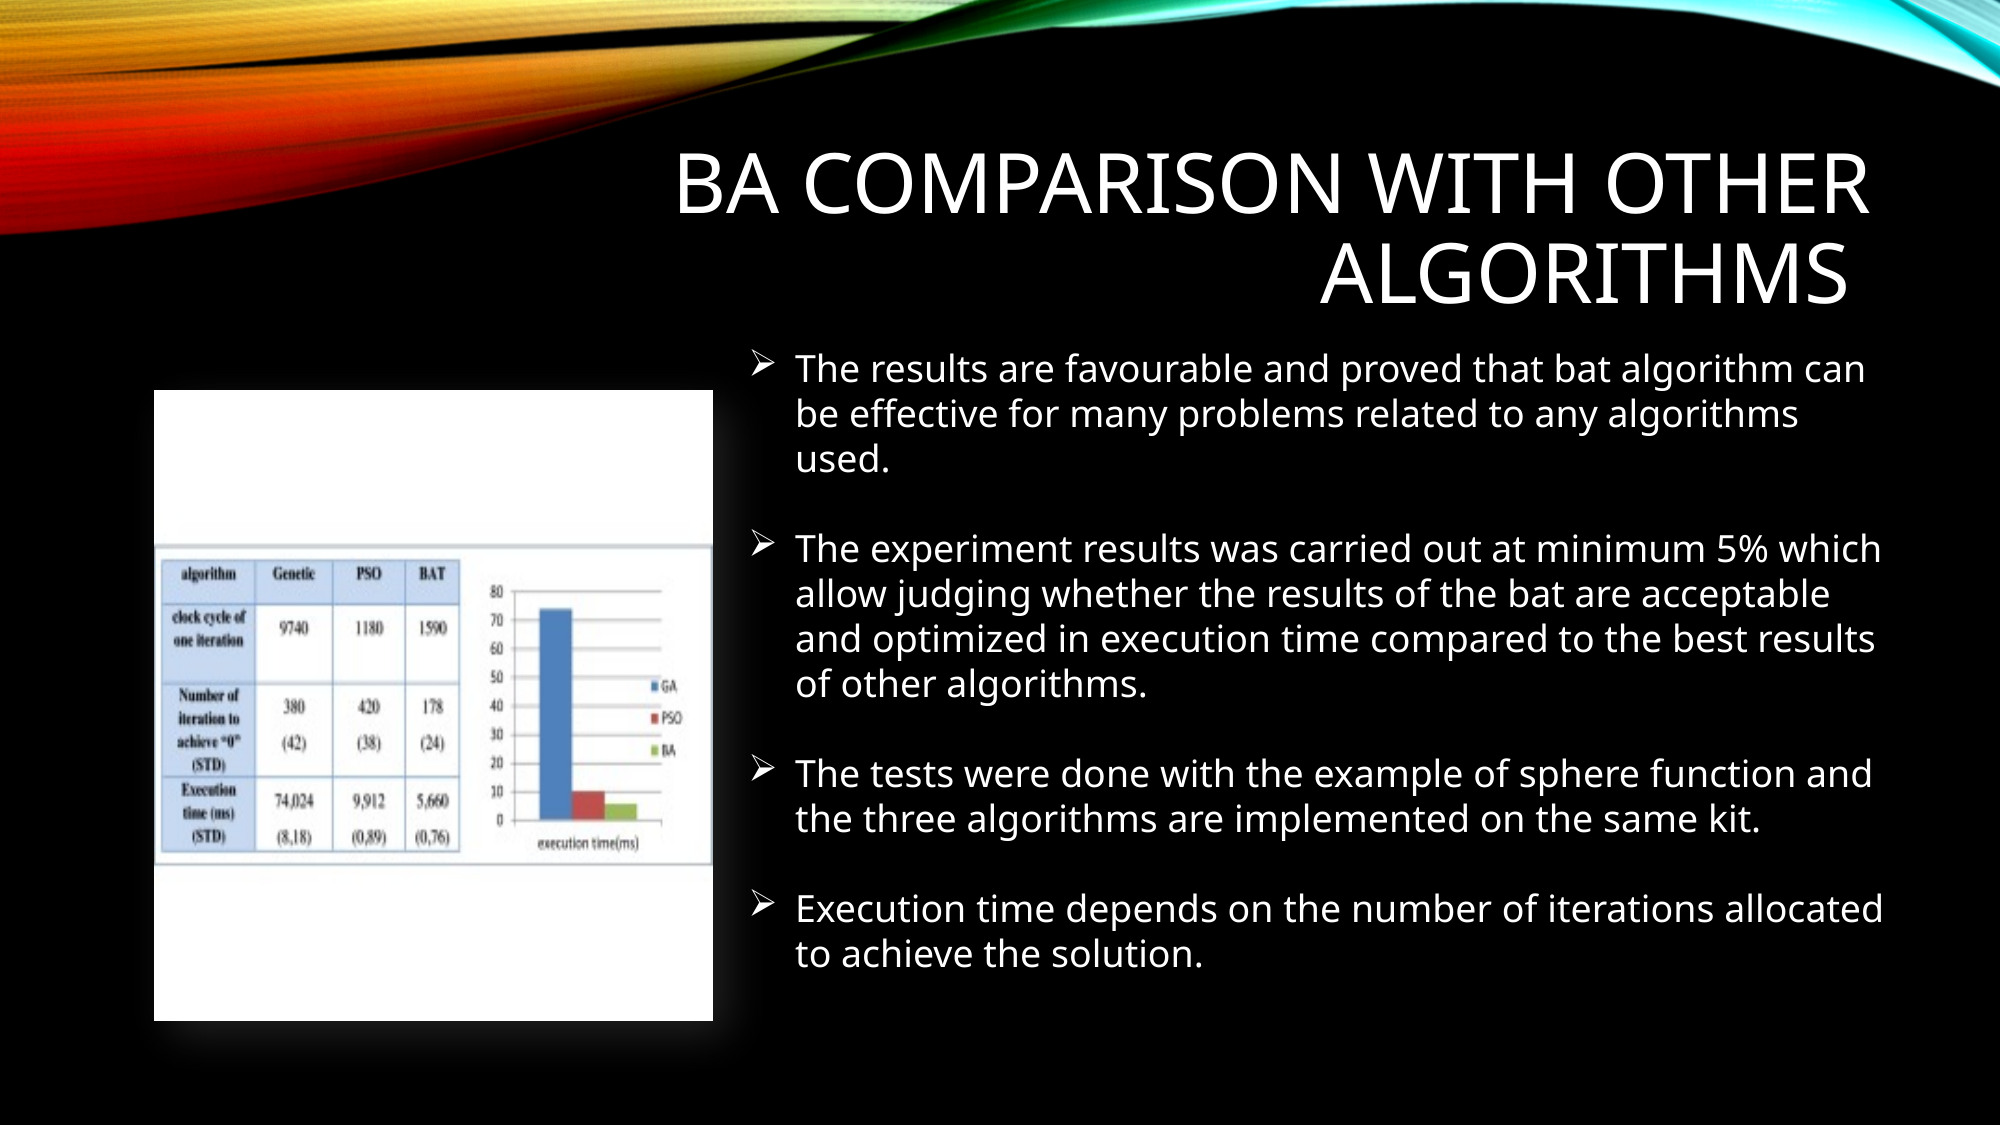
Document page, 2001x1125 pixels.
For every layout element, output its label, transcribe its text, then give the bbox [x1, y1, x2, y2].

text_box The results are favourable and proved that bat algorithm can be effective for many problems related to any algorithms used. The experiment results was carried out at minimum 5% which allow judging whether the results of the bat are acceptable and optimized in execution time compared to the best results of other algorithms. The tests were done with the example of sphere function and the three algorithms are implemented on the same kit. Execution time depends on the number of iterations allocated to achieve the solution. [733, 337, 1916, 983]
title BA COMPARISON with other algorithms [283, 125, 1888, 338]
picture [153, 390, 714, 1021]
picture [0, 0, 2000, 237]
